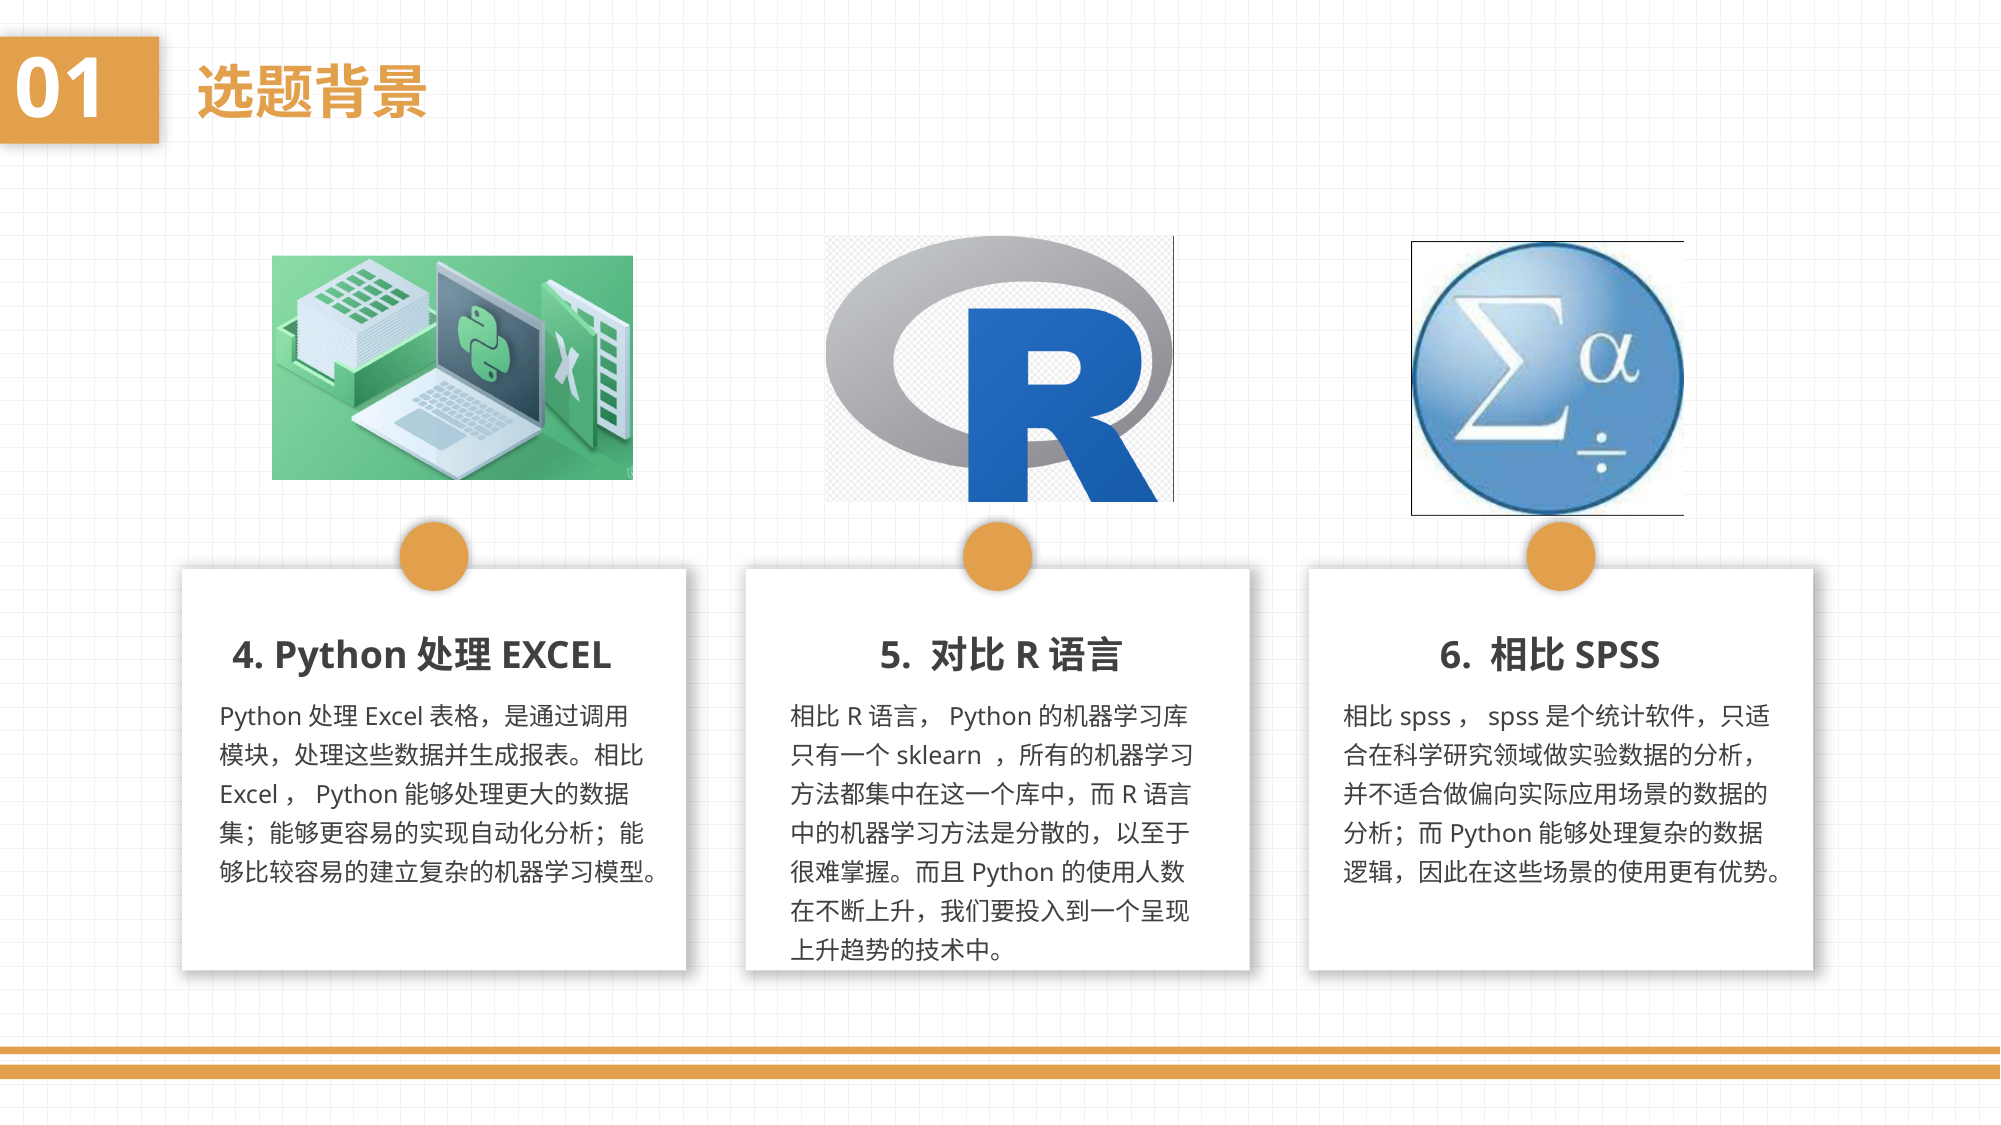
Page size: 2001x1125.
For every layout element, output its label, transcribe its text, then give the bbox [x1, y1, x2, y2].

picture [826, 236, 1174, 502]
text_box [745, 568, 1250, 972]
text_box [1309, 568, 1814, 971]
text_box [962, 521, 1034, 568]
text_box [182, 568, 687, 971]
picture [272, 253, 633, 480]
list 选题背景 [182, 36, 1238, 144]
text_box [398, 521, 470, 568]
text_box [1525, 521, 1597, 568]
picture [1411, 241, 1684, 516]
list 01 [0, 36, 160, 144]
